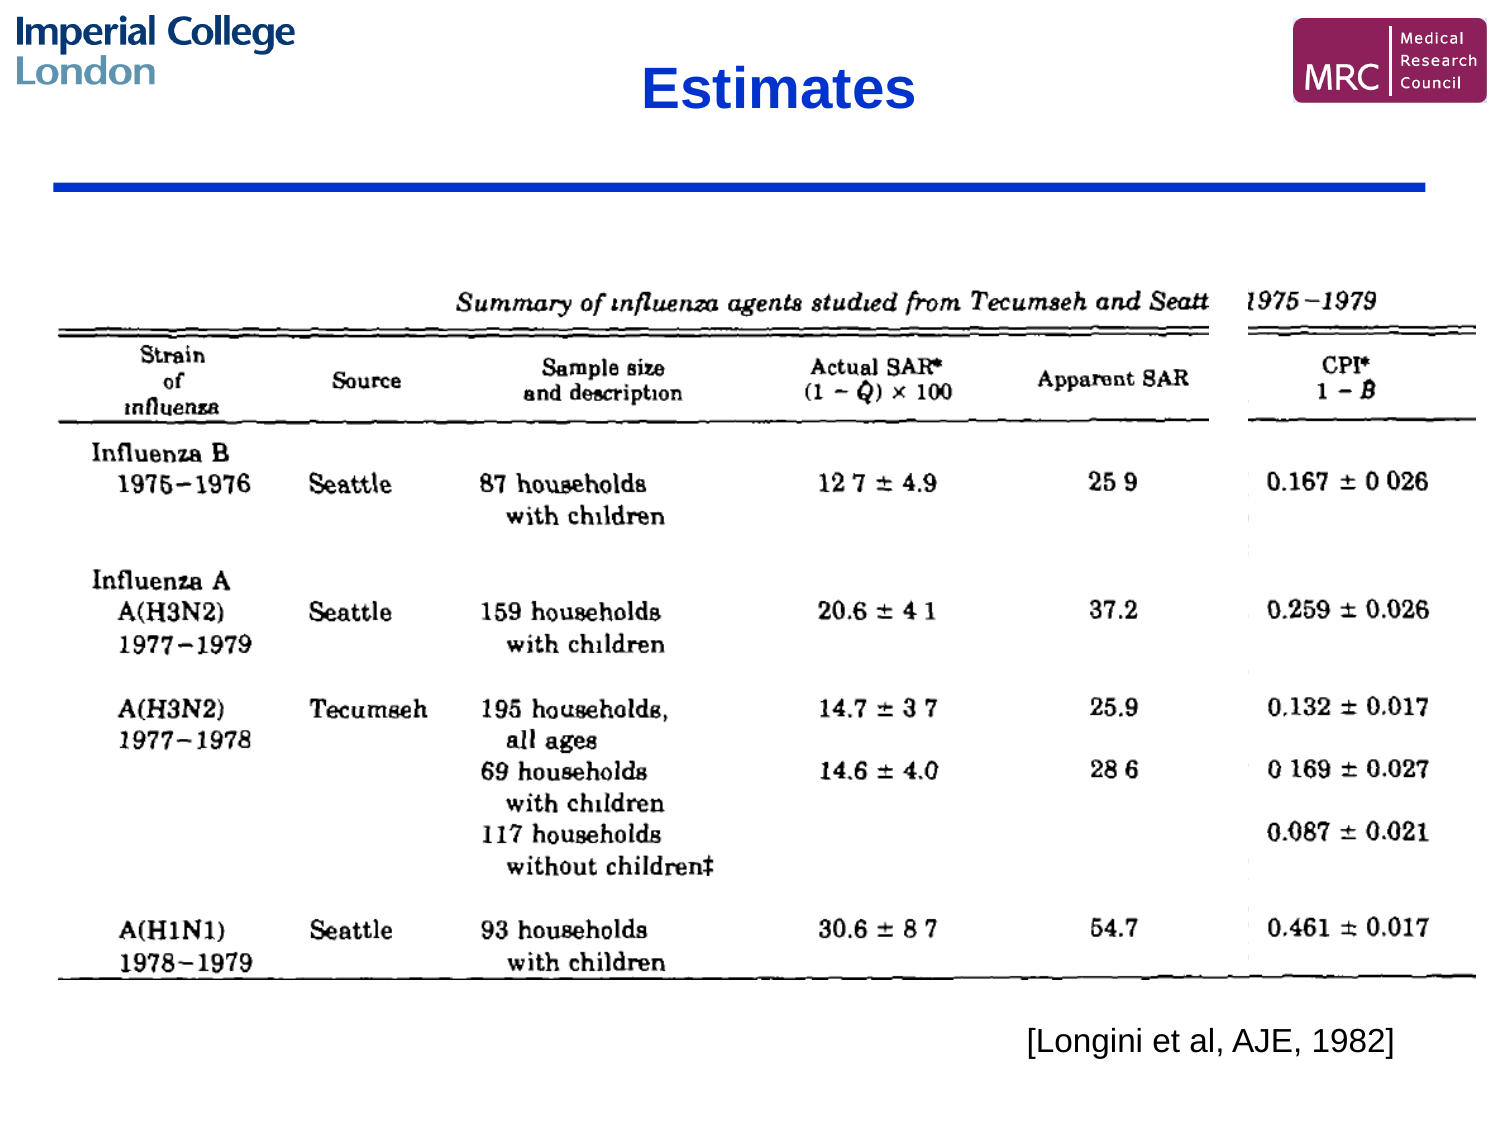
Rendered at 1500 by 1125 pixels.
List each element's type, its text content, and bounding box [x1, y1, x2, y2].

picture [1293, 18, 1487, 103]
picture [52, 278, 1476, 980]
text_box Estimates [336, 42, 1223, 128]
text_box [Longini et al, AJE, 1982] [1011, 1011, 1411, 1066]
picture [17, 15, 295, 85]
